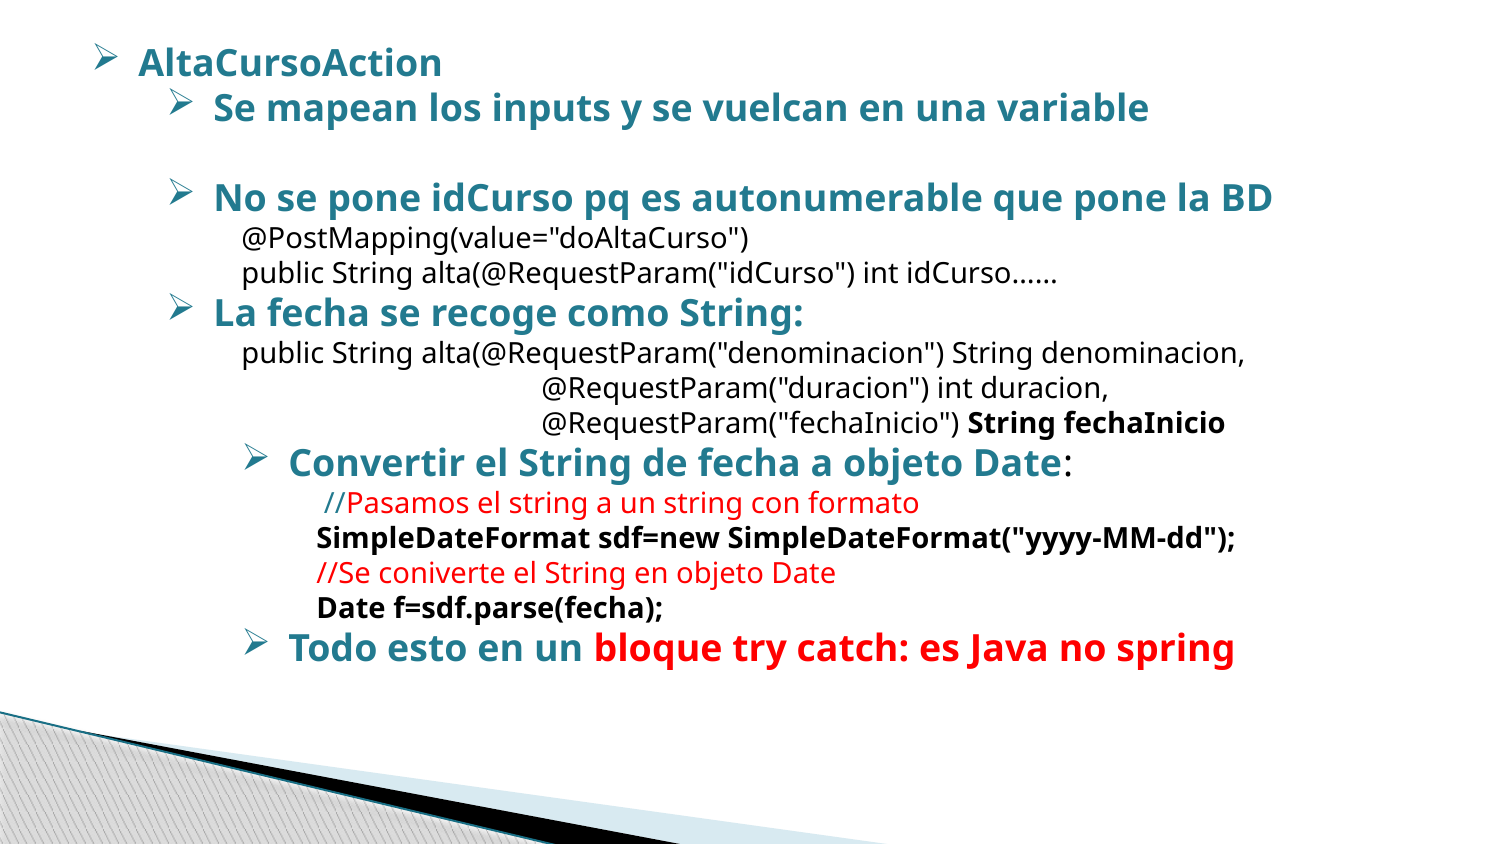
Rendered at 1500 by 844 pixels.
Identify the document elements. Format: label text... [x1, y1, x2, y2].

text_box AltaCursoAction Se mapean los inputs y se vuelcan en una variable No se pone idCurso pq es autonumerable que pone la BD @PostMapping(value="doAltaCurso") public String alta(@RequestParam("idCurso") int idCurso…… La fecha se recoge como String: public String alta(@RequestParam("denominacion") String denominacion, @RequestParam("duracion") int duracion, @RequestParam("fechaInicio") String fechaInicio Convertir el String de fecha a objeto Date: //Pasamos el string a un string con formato SimpleDateFormat sdf=new SimpleDateFormat("yyyy-MM-dd"); //Se coniverte el String en objeto Date Date f=sdf.parse(fecha); Todo esto en un bloque try catch: es Java no spring [76, 32, 1365, 712]
